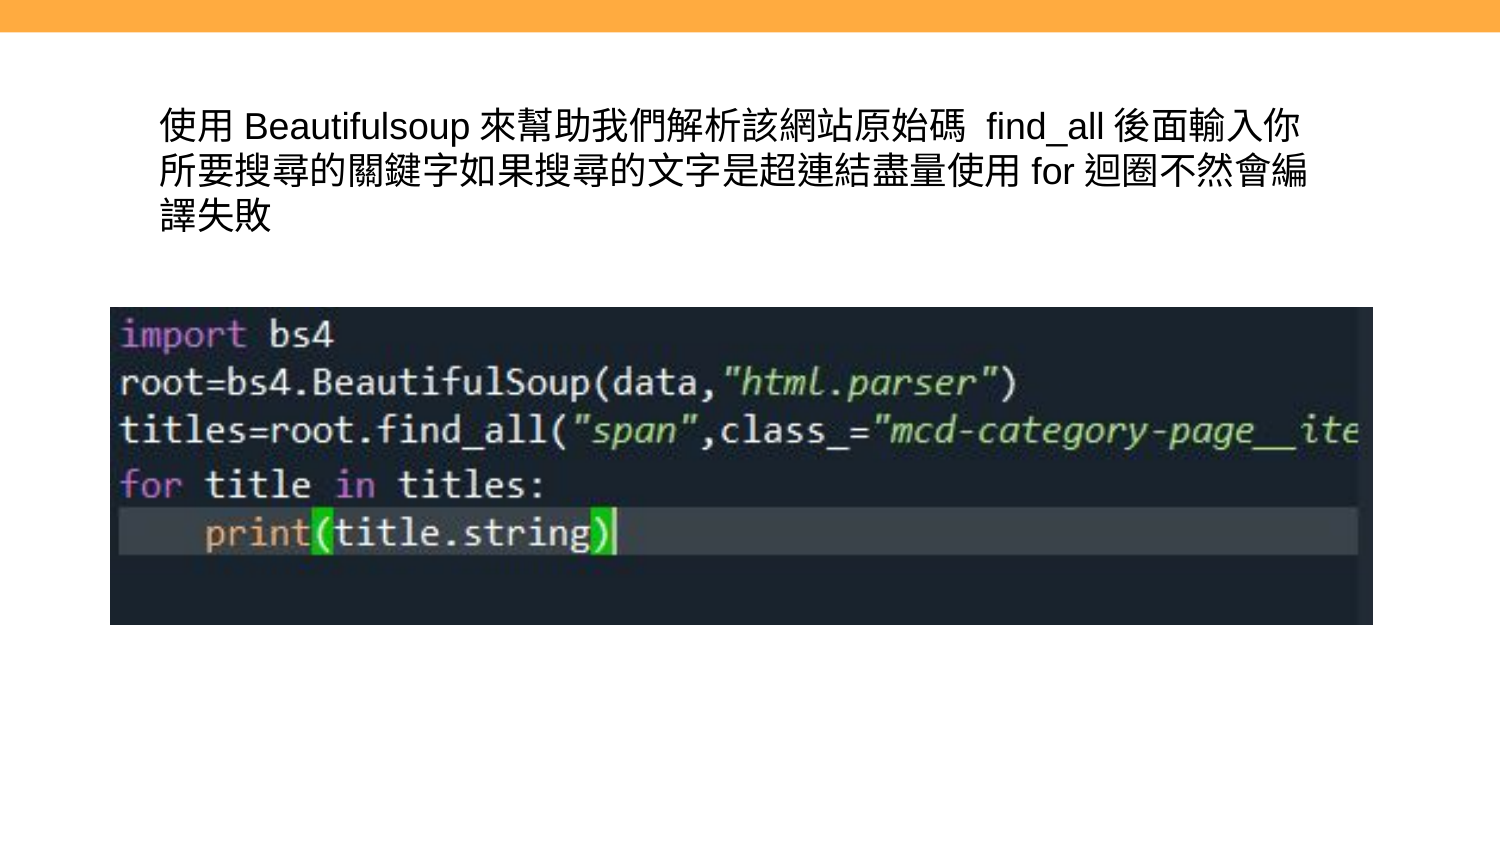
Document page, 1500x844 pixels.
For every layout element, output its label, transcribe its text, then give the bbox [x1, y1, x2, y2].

picture [110, 307, 1373, 625]
text_box 使用Beautifulsoup來幫助我們解析該網站原始碼 find_all後面輸入你所要搜尋的關鍵字如果搜尋的文字是超連結盡量使用for迴圈不然會編譯失敗 [145, 87, 1339, 276]
